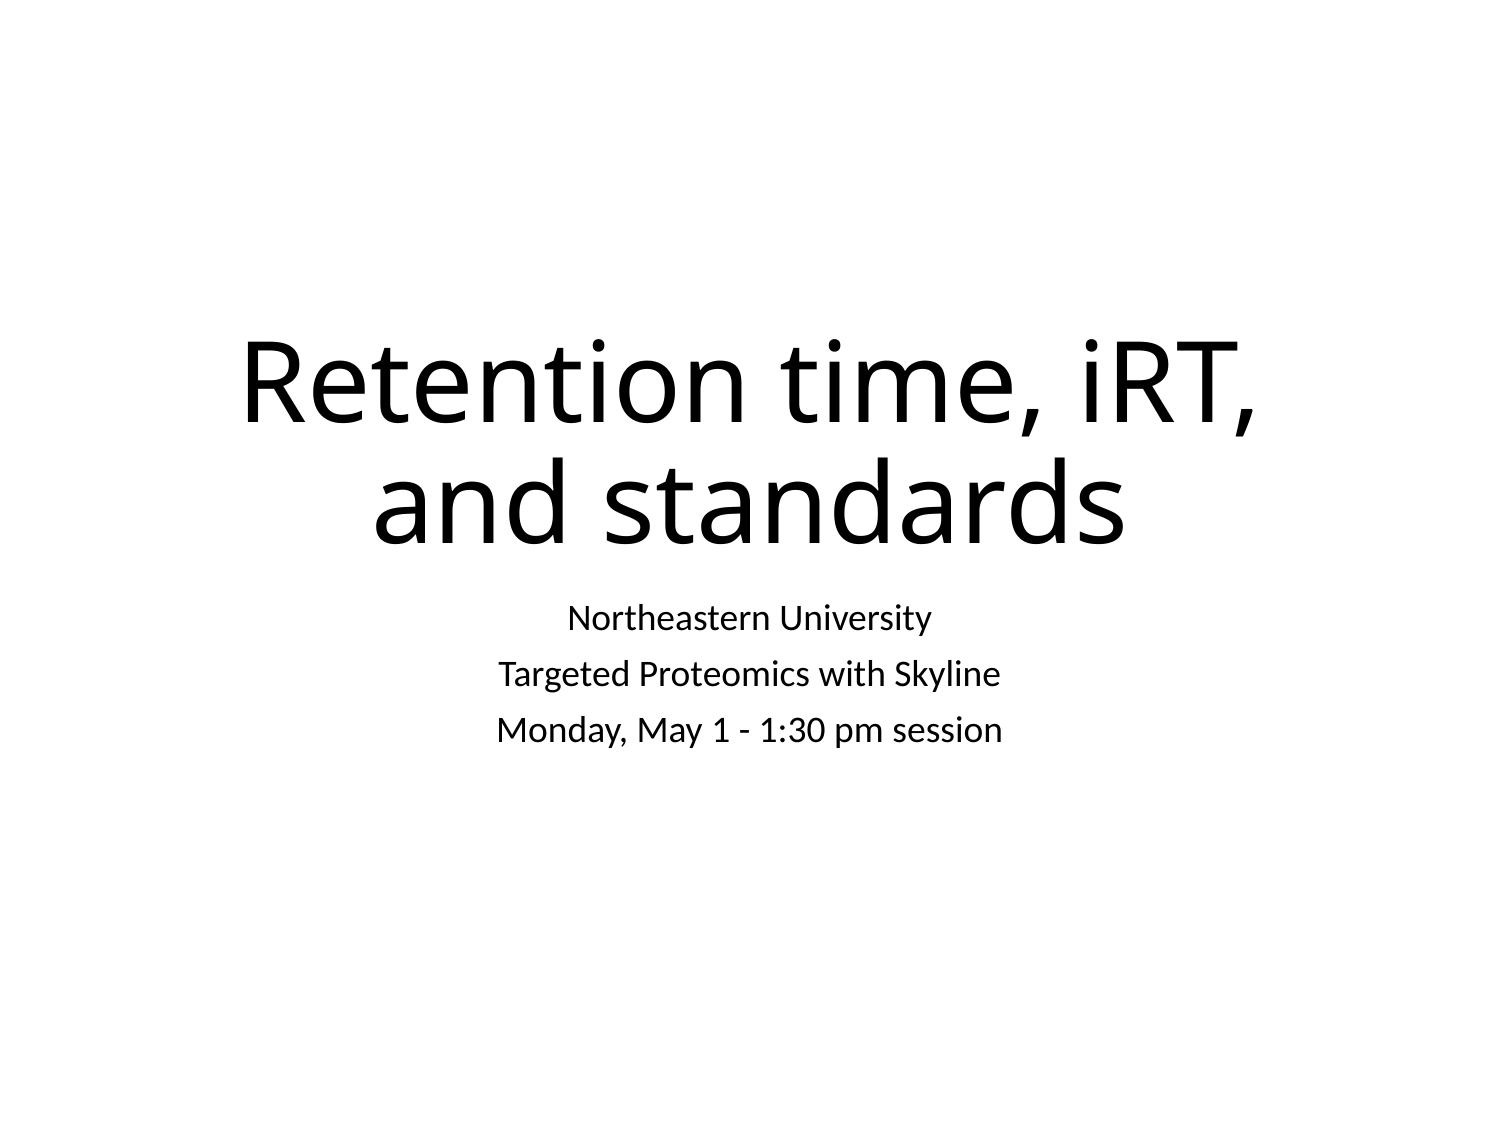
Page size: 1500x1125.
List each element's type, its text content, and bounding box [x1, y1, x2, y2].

title Retention time, iRT, and standards [0, 184, 1500, 576]
subtitle Northeastern University Targeted Proteomics with Skyline Monday, May 1 - 1:30 pm session [0, 590, 1500, 863]
